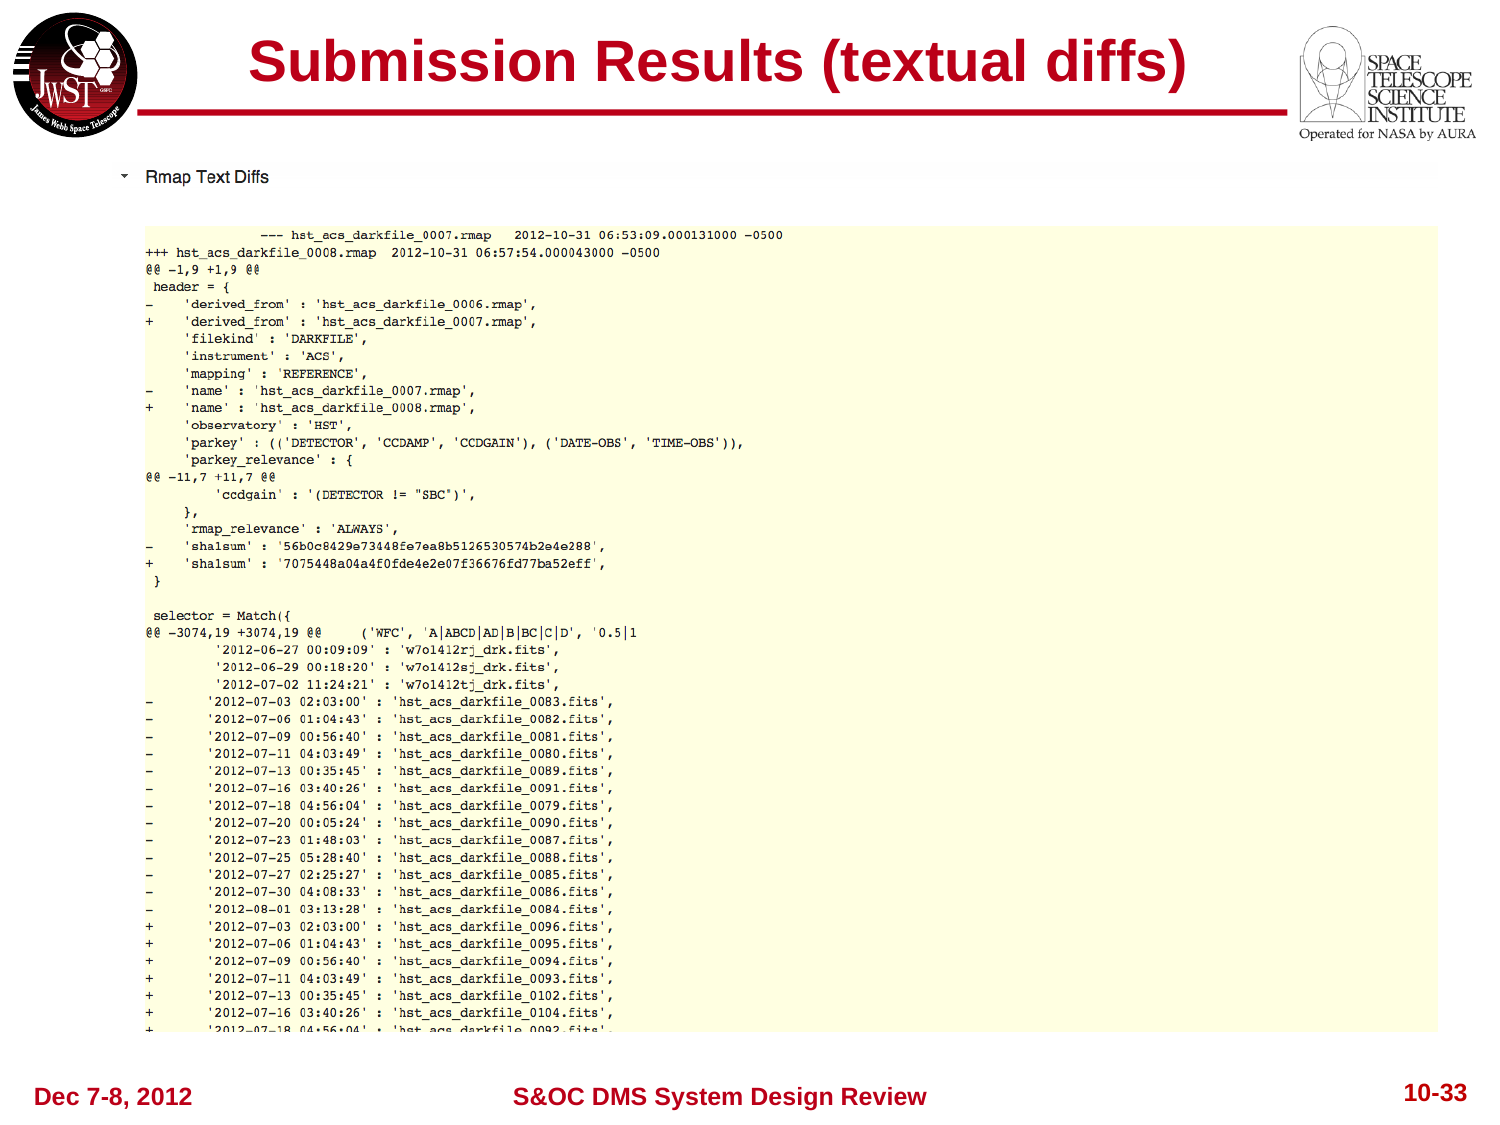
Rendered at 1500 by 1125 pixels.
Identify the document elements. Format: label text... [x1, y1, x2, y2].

picture [112, 162, 1438, 1032]
footer S&OC DMS System Design Review [226, 1073, 1217, 1119]
picture [1299, 25, 1476, 141]
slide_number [18, 1073, 226, 1119]
title Submission Results (textual diffs) [149, 24, 1288, 92]
slide_number 10-33 [1259, 1072, 1484, 1120]
